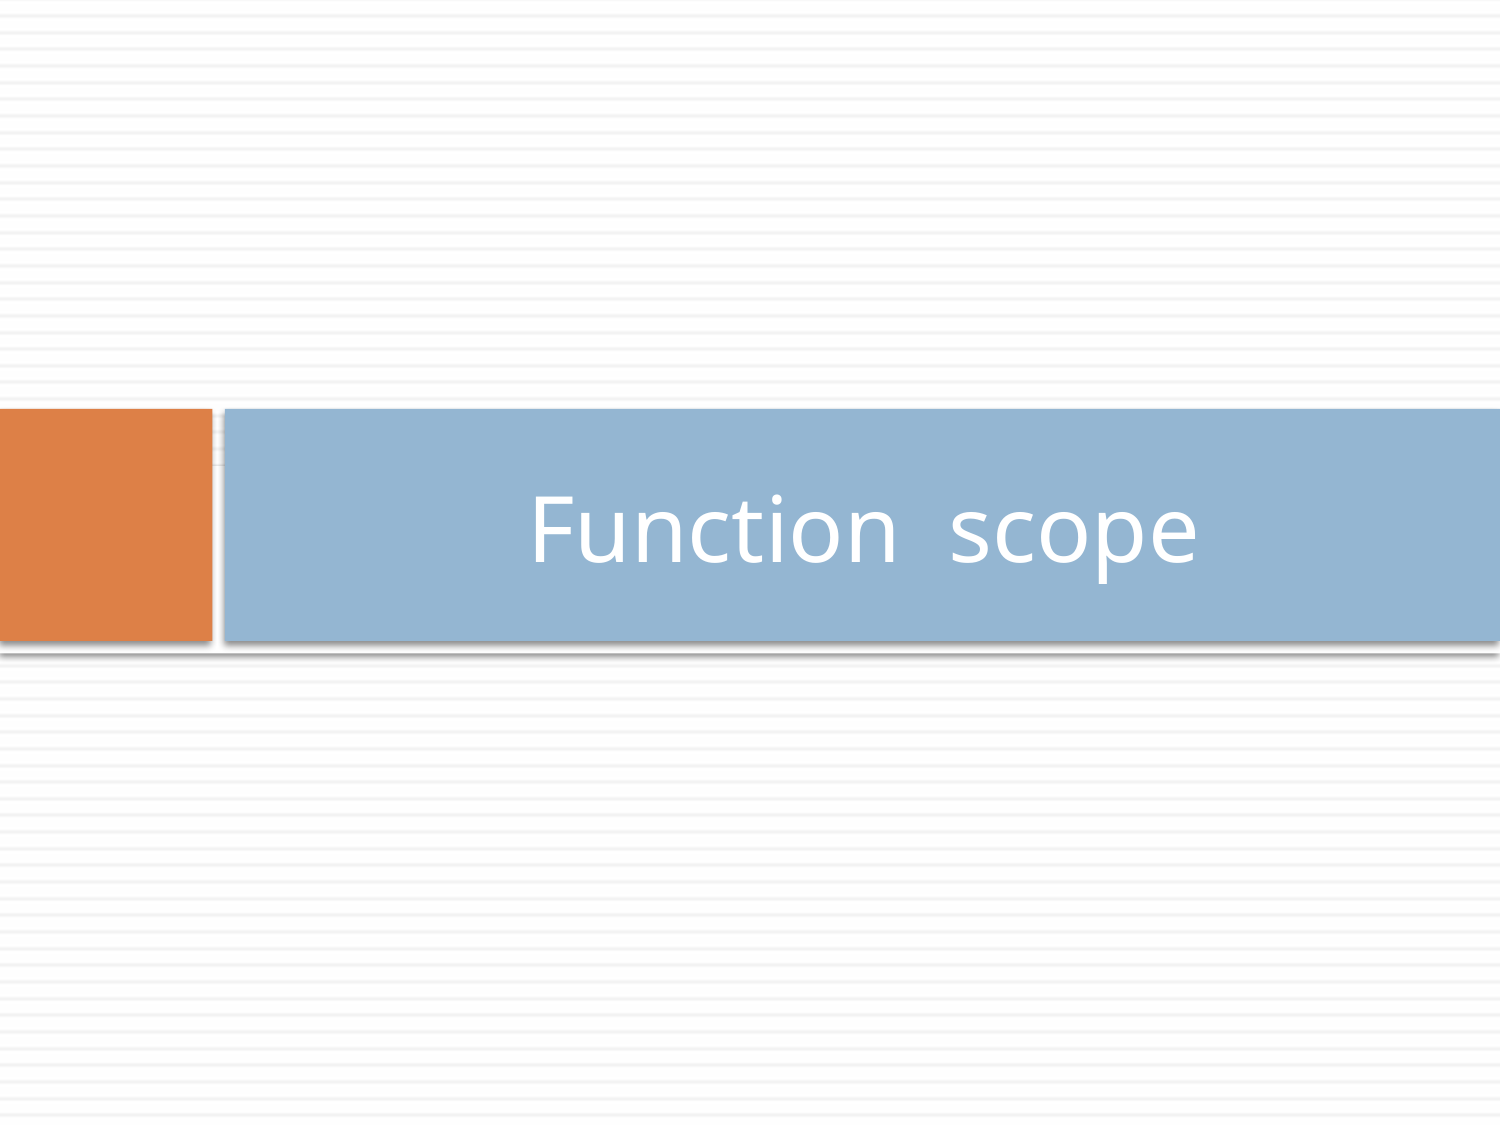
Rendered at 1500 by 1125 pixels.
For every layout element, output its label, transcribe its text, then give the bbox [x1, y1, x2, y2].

title Function scope [238, 444, 1489, 607]
